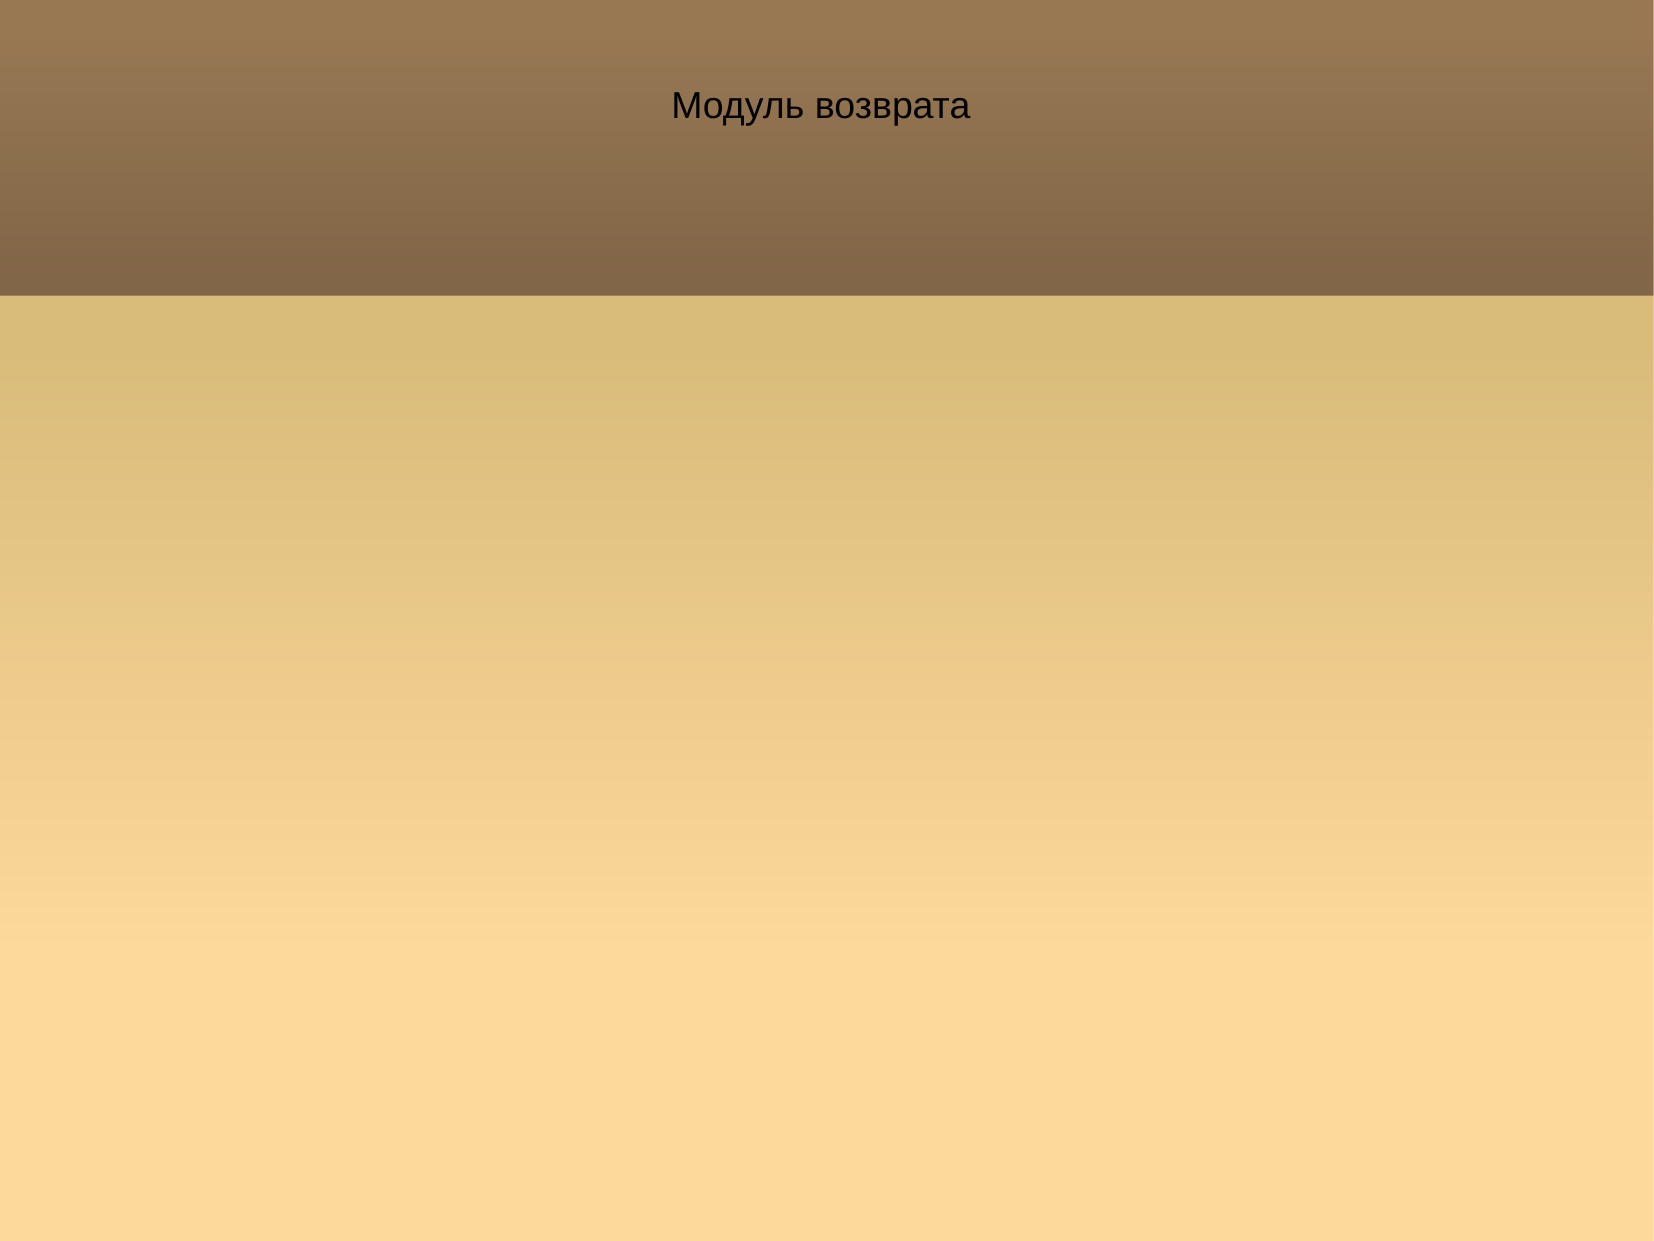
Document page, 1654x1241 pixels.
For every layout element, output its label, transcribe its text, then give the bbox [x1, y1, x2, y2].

picture [0, 0, 1654, 1241]
text_box Модуль возврата [76, 0, 1565, 207]
text_box После того, как модуль распознавания завершит работу, результат поступает в модуль возврата, который пересылает информацию на центральную машину. Этот модуль отвечает за сбор информации с машин Грид-сети и посылку ее на главный компьютер. Используются технологии MPI. [82, 290, 1571, 1109]
